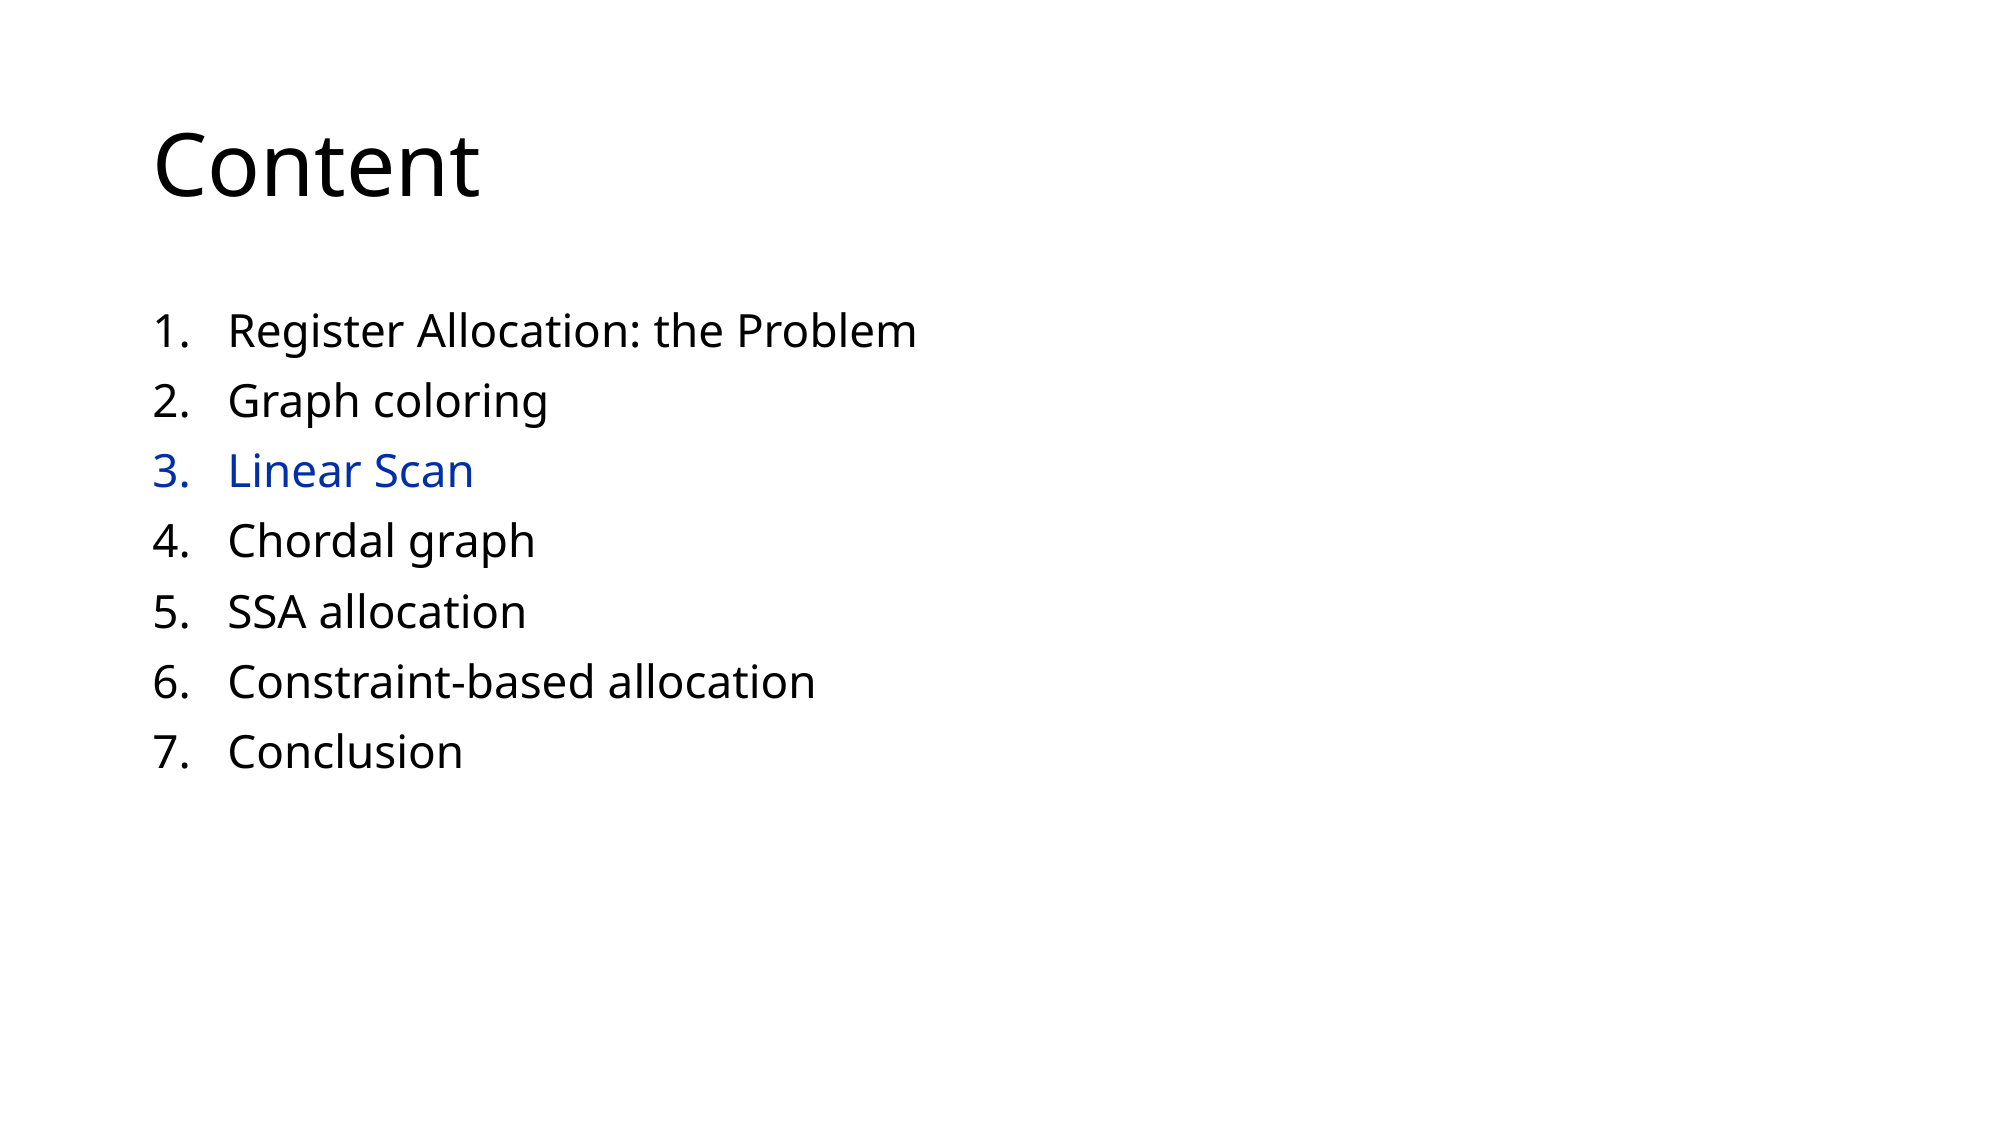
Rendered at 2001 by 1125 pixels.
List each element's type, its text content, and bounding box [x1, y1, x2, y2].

list Register Allocation: the Problem Graph coloring Linear Scan Chordal graph SSA allocation Constraint-based allocation Conclusion [137, 300, 1863, 1016]
title Content [137, 59, 1863, 278]
